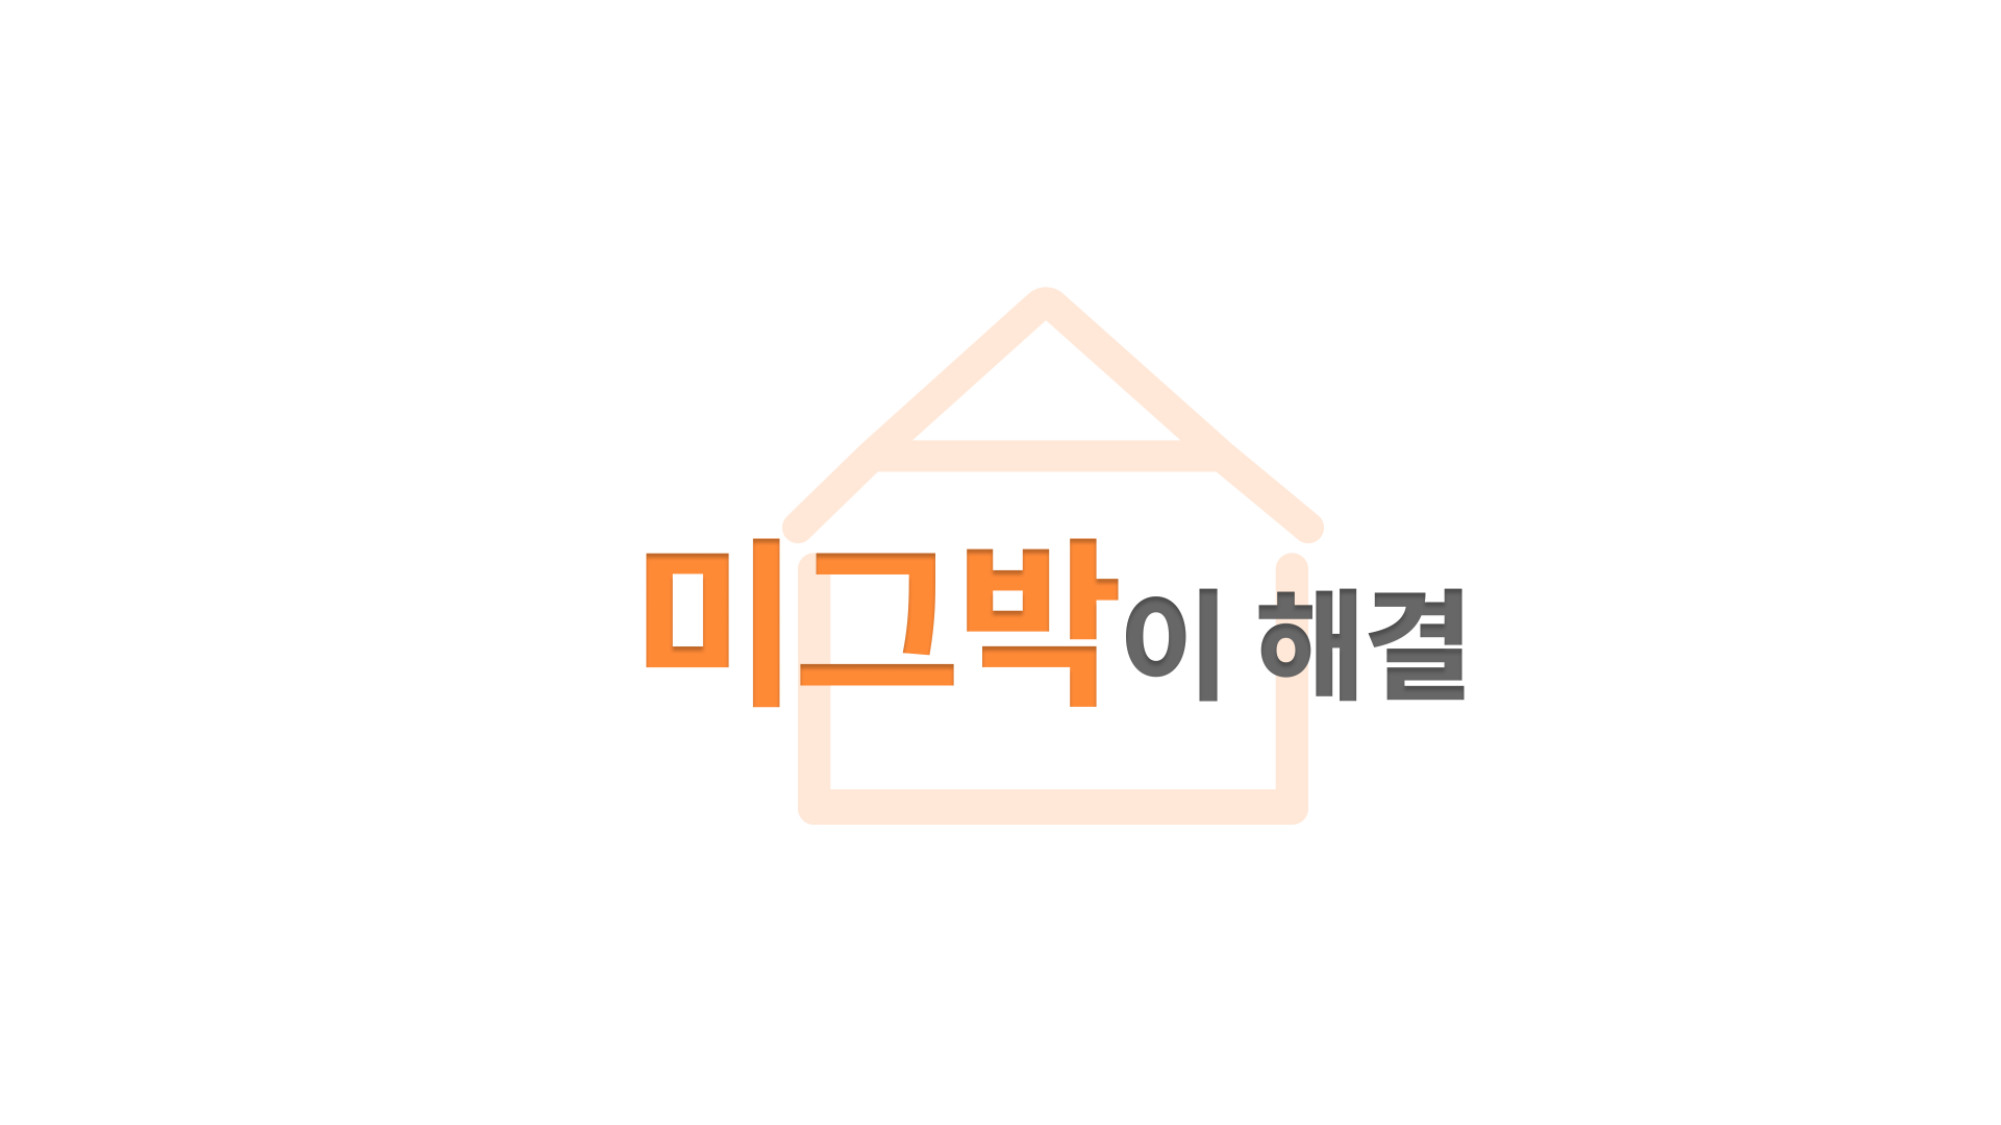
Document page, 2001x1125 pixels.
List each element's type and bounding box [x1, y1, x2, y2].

list [0, 0, 2000, 1125]
